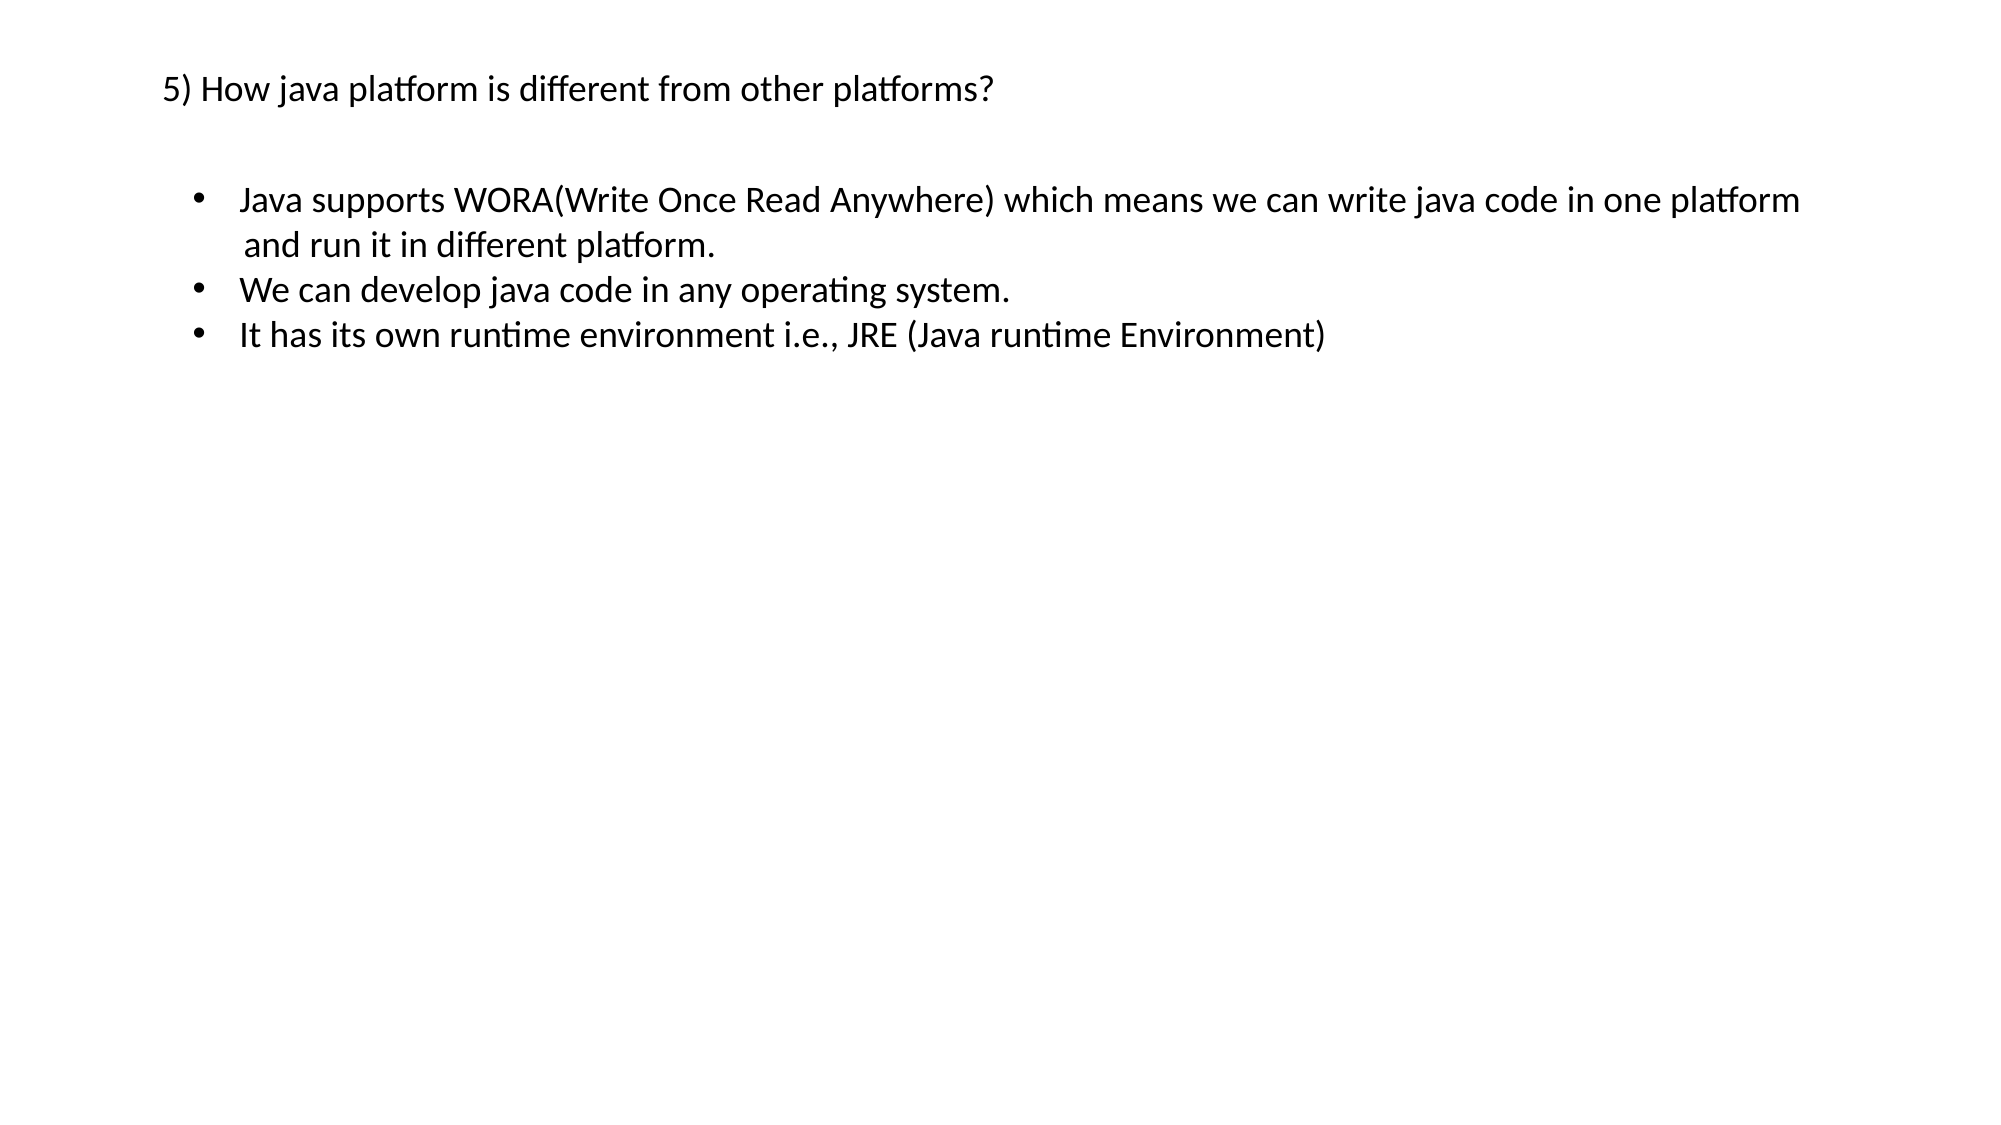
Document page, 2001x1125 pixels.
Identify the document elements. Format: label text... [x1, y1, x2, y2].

text_box 5) How java platform is different from other platforms? [147, 56, 1012, 117]
text_box Java supports WORA(Write Once Read Anywhere) which means we can write java code in one platform and run it in different platform. We can develop java code in any operating system. It has its own runtime environment i.e., JRE (Java runtime Environment) [177, 167, 1818, 363]
